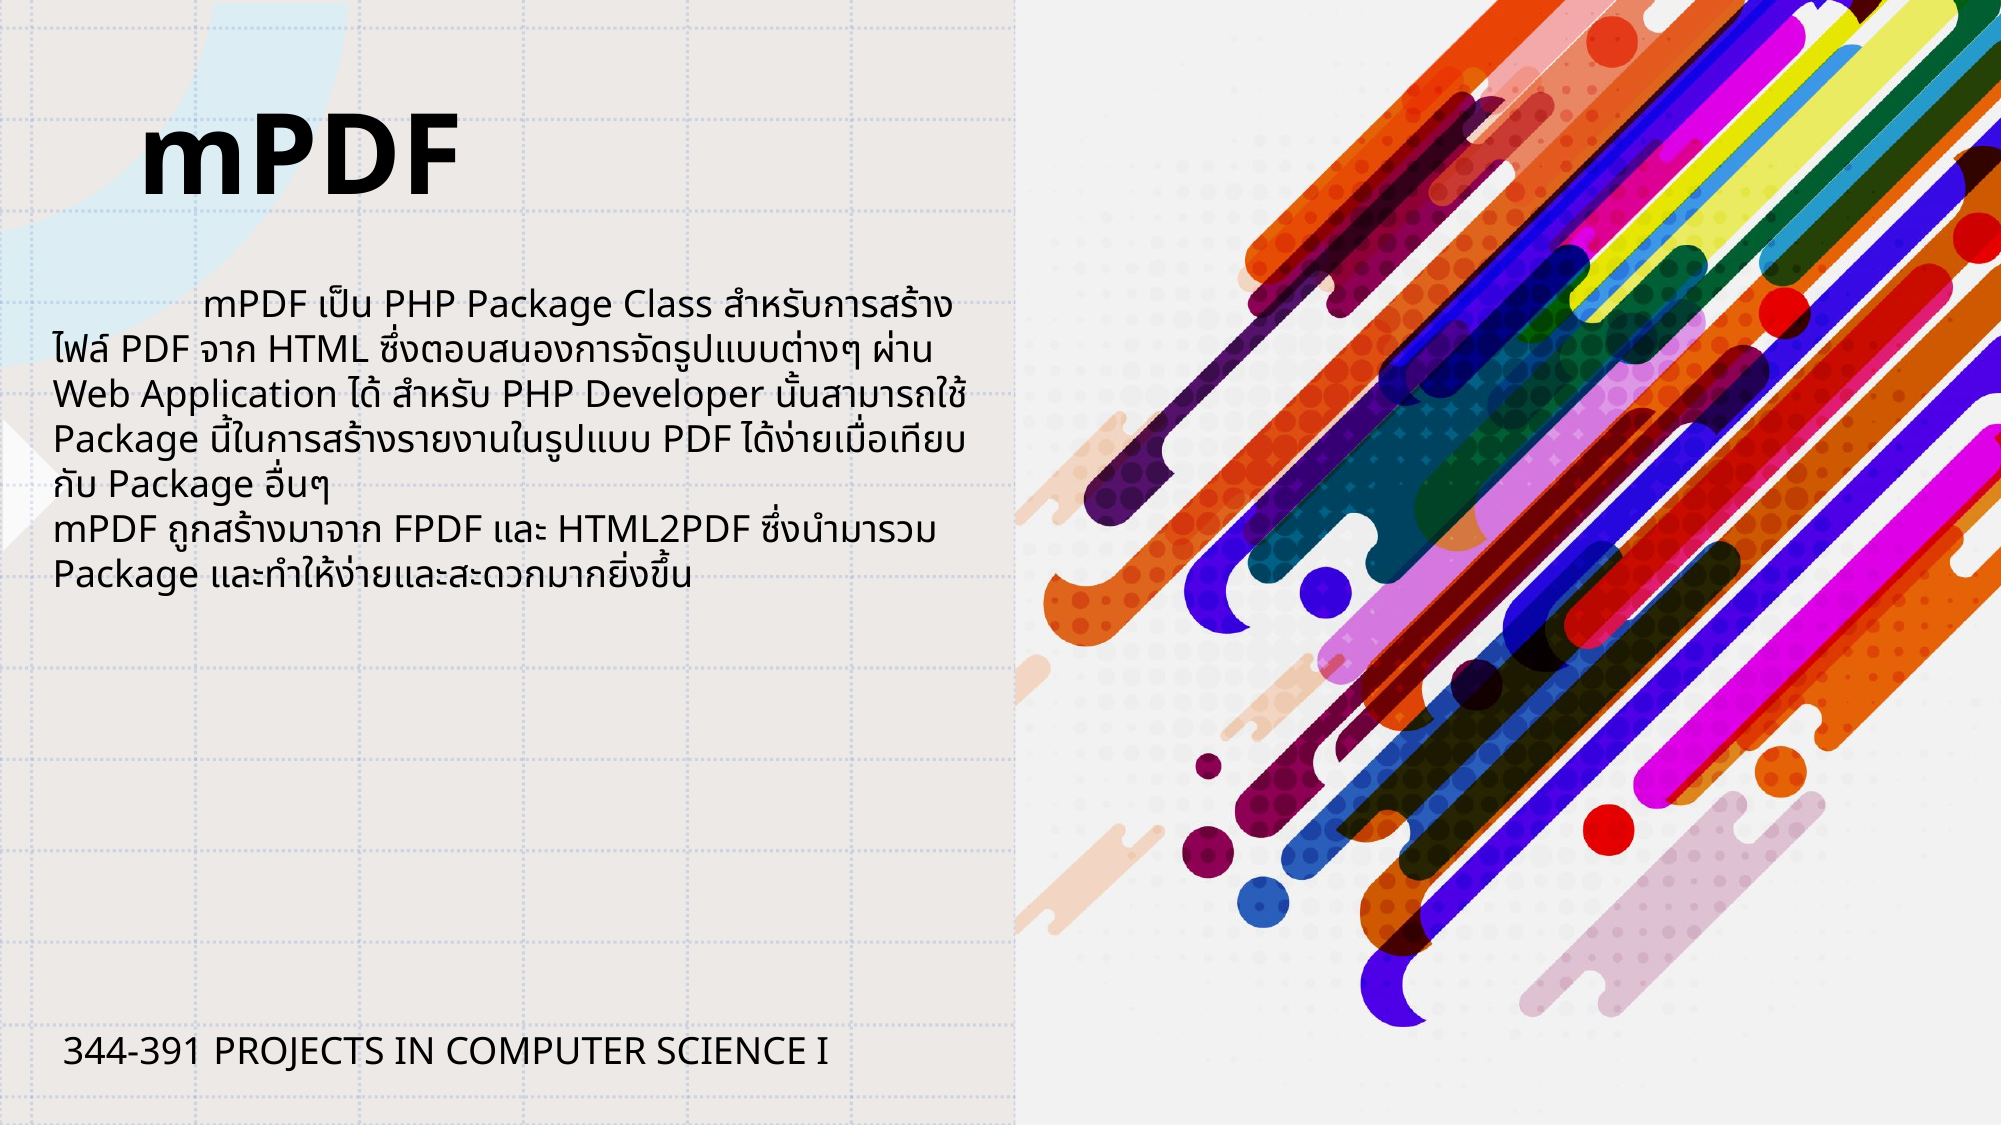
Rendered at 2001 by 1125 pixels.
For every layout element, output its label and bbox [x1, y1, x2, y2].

text_box [0, 0, 1015, 1125]
picture [1015, 0, 2001, 1125]
